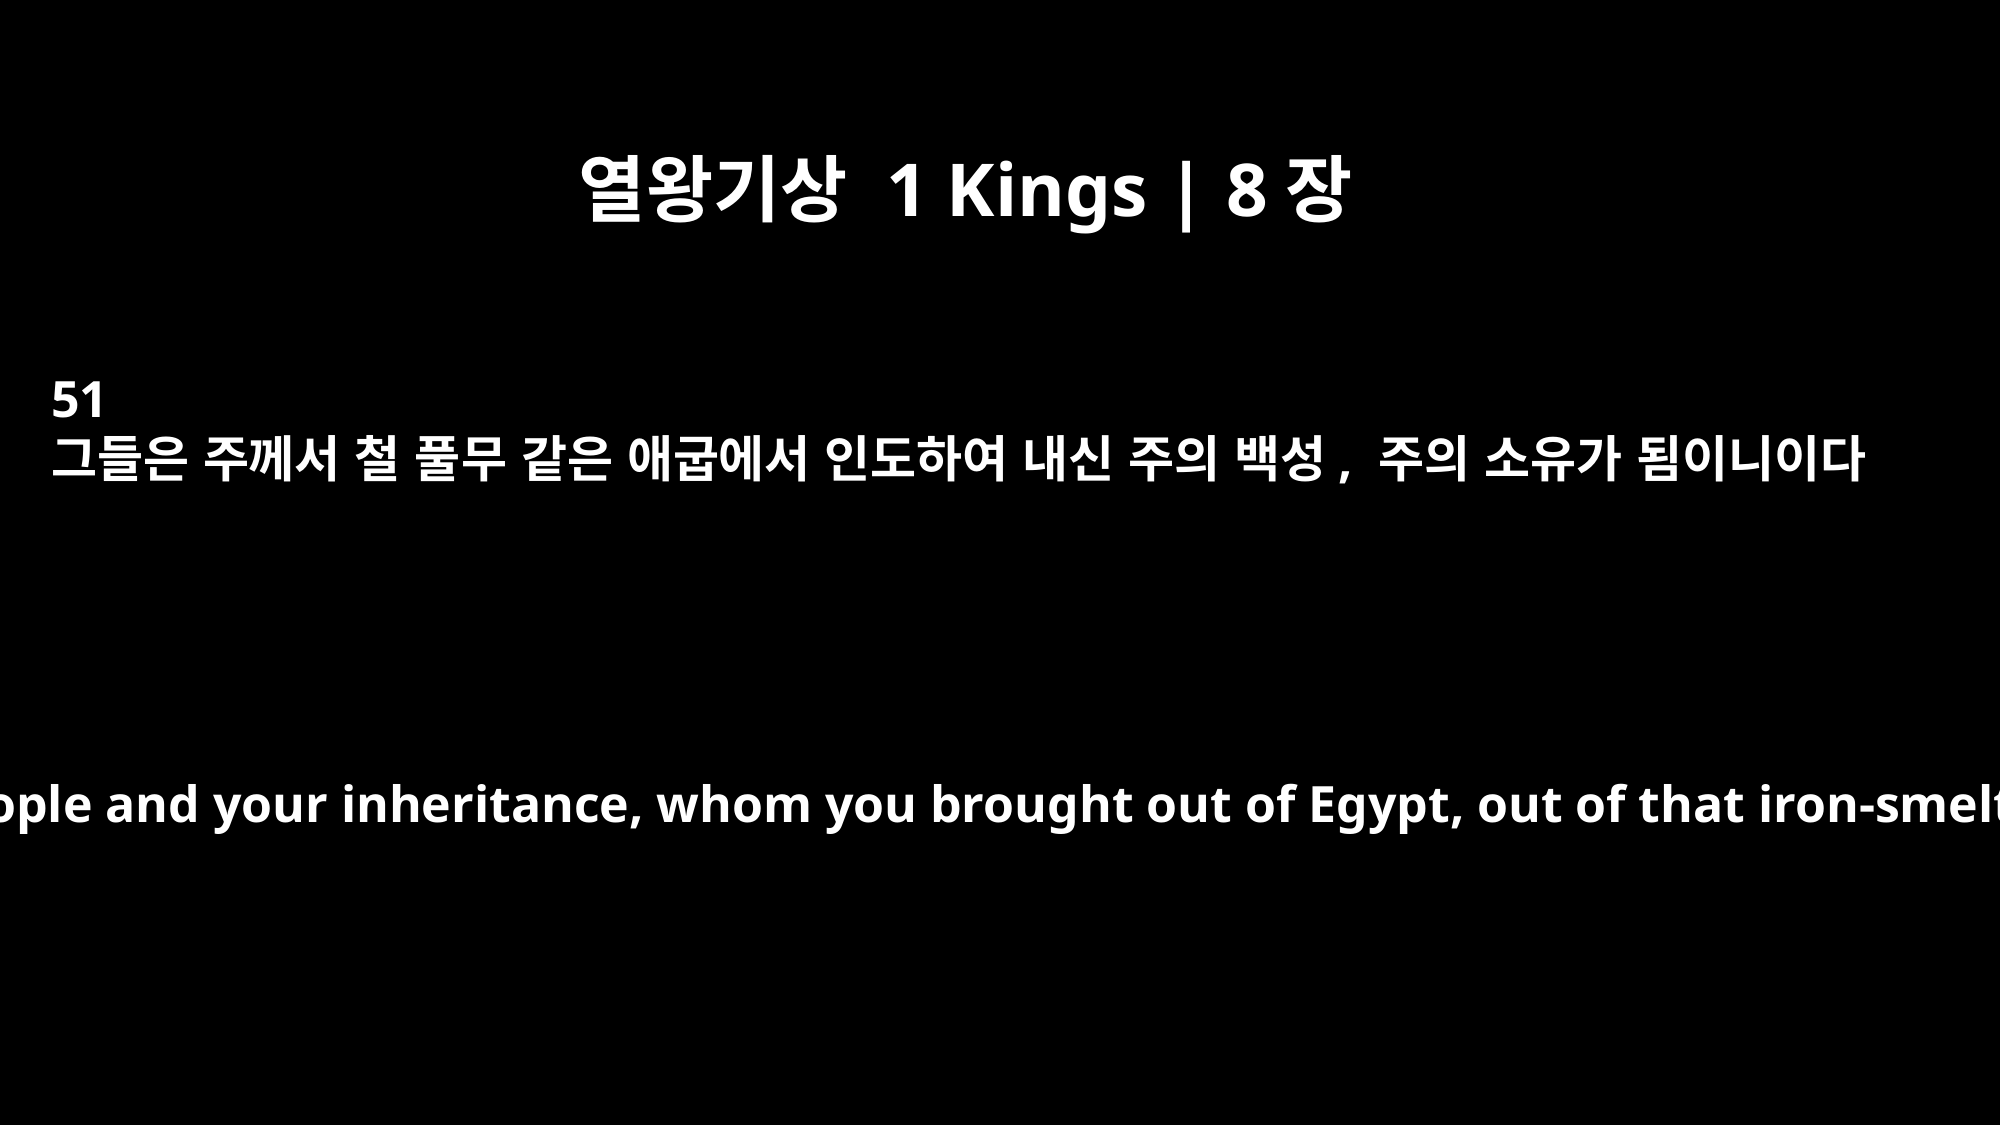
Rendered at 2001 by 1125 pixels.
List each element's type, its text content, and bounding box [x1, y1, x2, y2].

text_box for they are your people and your inheritance, whom you brought out of Egypt, out of that iron-smelting furnace. [0, 764, 2000, 840]
text_box 51 그들은 주께서 철 풀무 같은 애굽에서 인도하여 내신 주의 백성, 주의 소유가 됨이니이다 [36, 359, 1881, 495]
text_box 열왕기상 1 Kings | 8장 [564, 136, 1368, 239]
